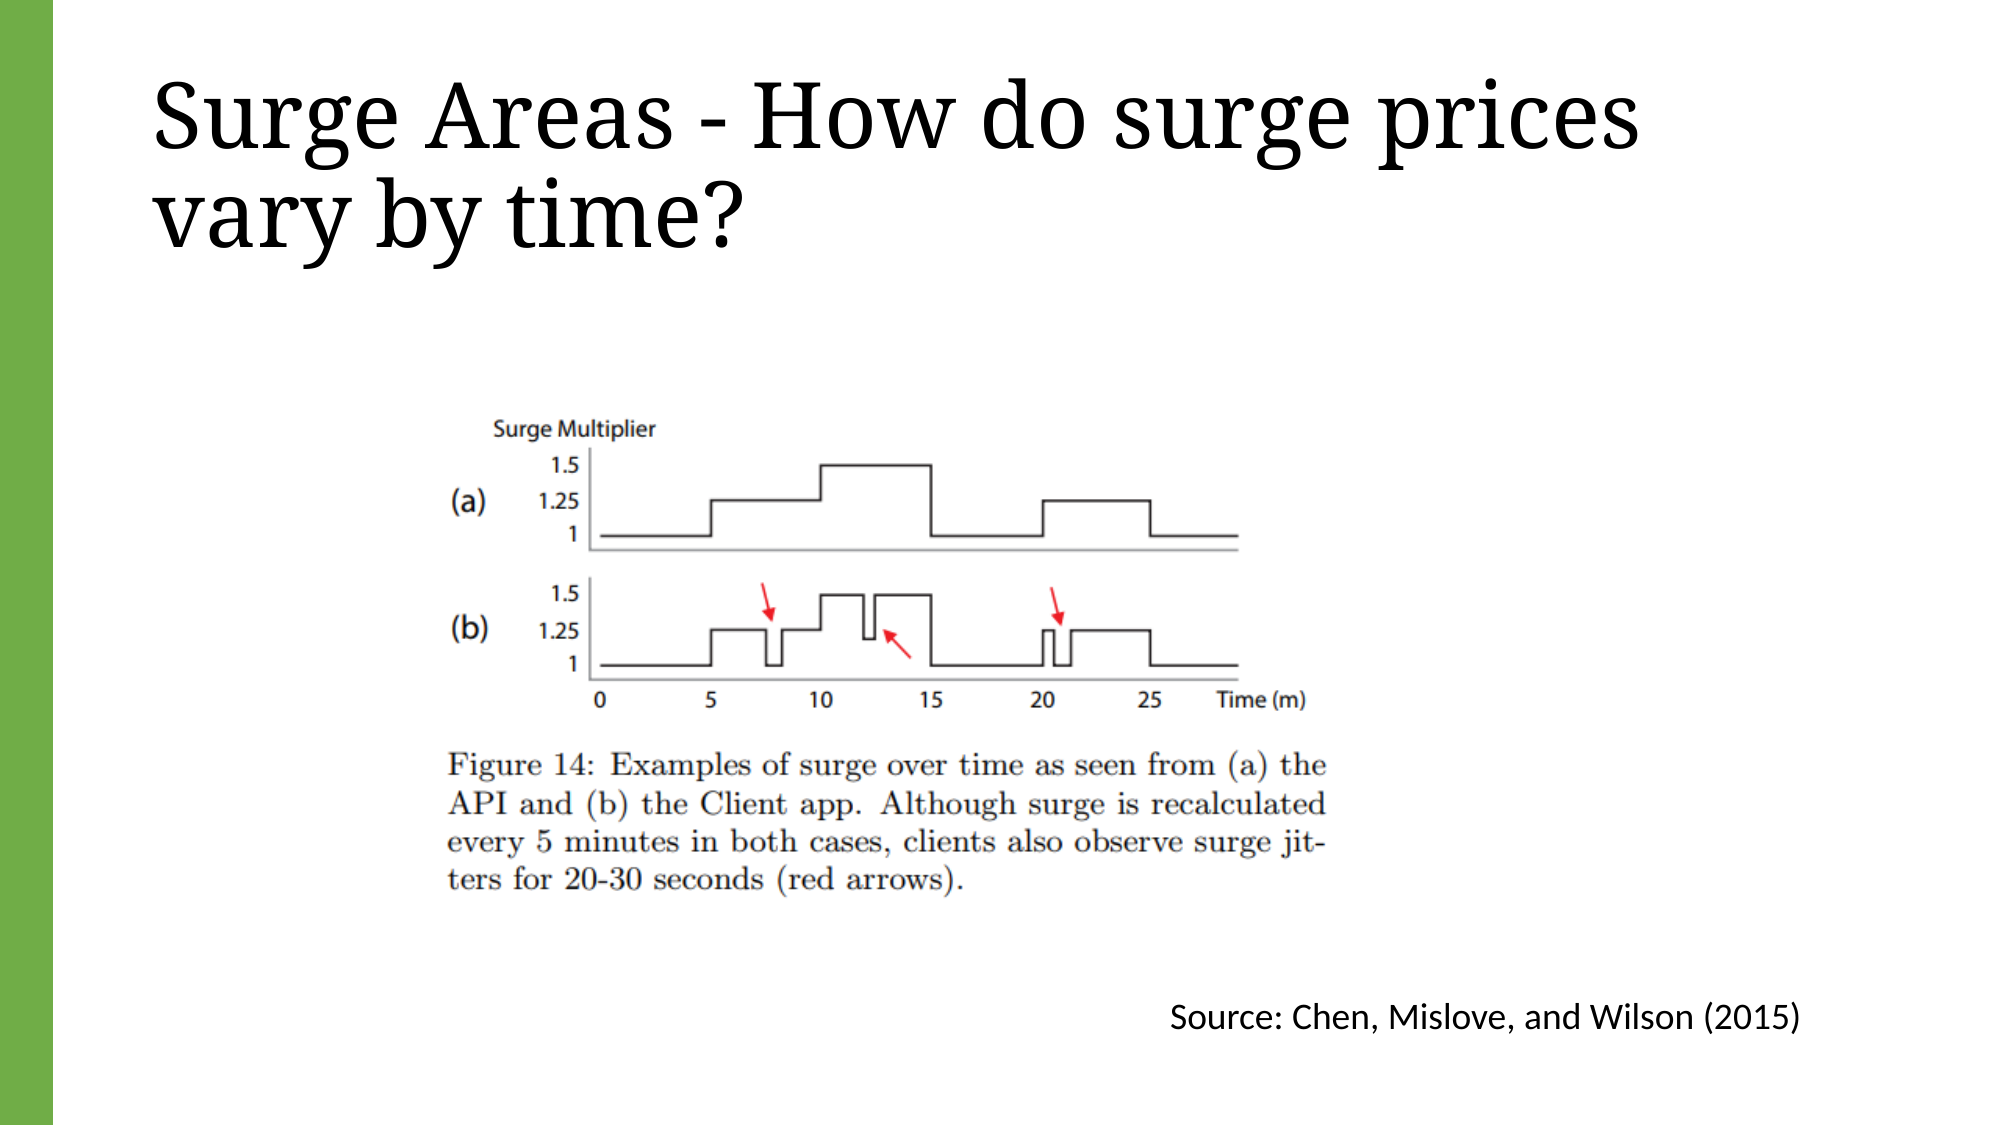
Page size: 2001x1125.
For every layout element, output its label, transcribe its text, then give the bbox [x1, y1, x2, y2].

text_box Source: Chen, Mislove, and Wilson (2015) [1155, 985, 1926, 1045]
picture [434, 401, 1369, 952]
text_box [0, 0, 53, 1125]
title Surge Areas - How do surge prices vary by time? [137, 59, 1863, 278]
